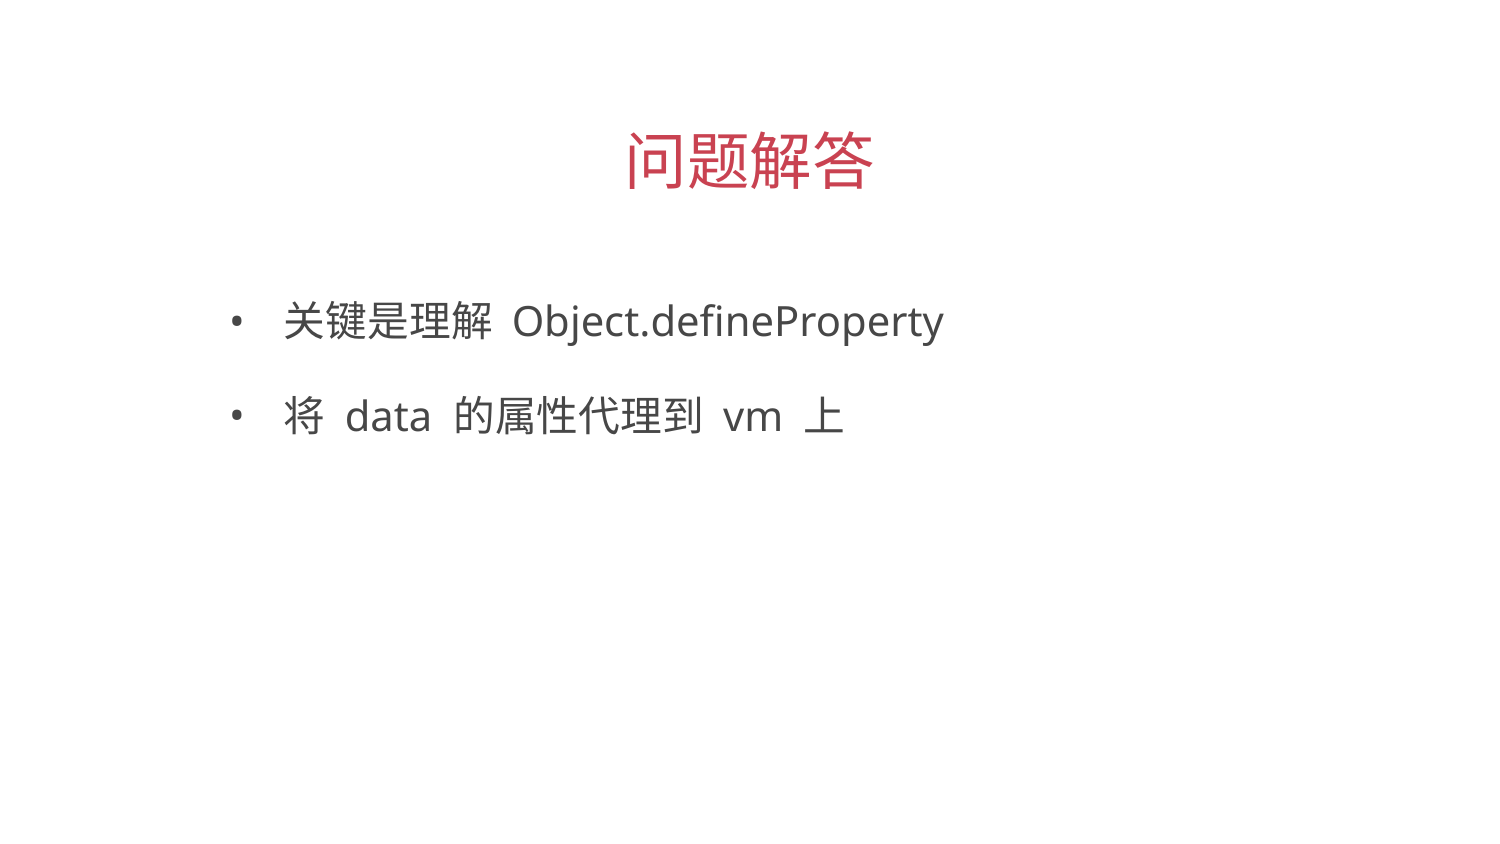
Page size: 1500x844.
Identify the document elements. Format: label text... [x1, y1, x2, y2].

text_box 关键是理解 Object.defineProperty [229, 294, 1063, 345]
text_box 将 data 的属性代理到 vm 上 [229, 389, 1185, 440]
text_box 问题解答 [624, 121, 876, 197]
